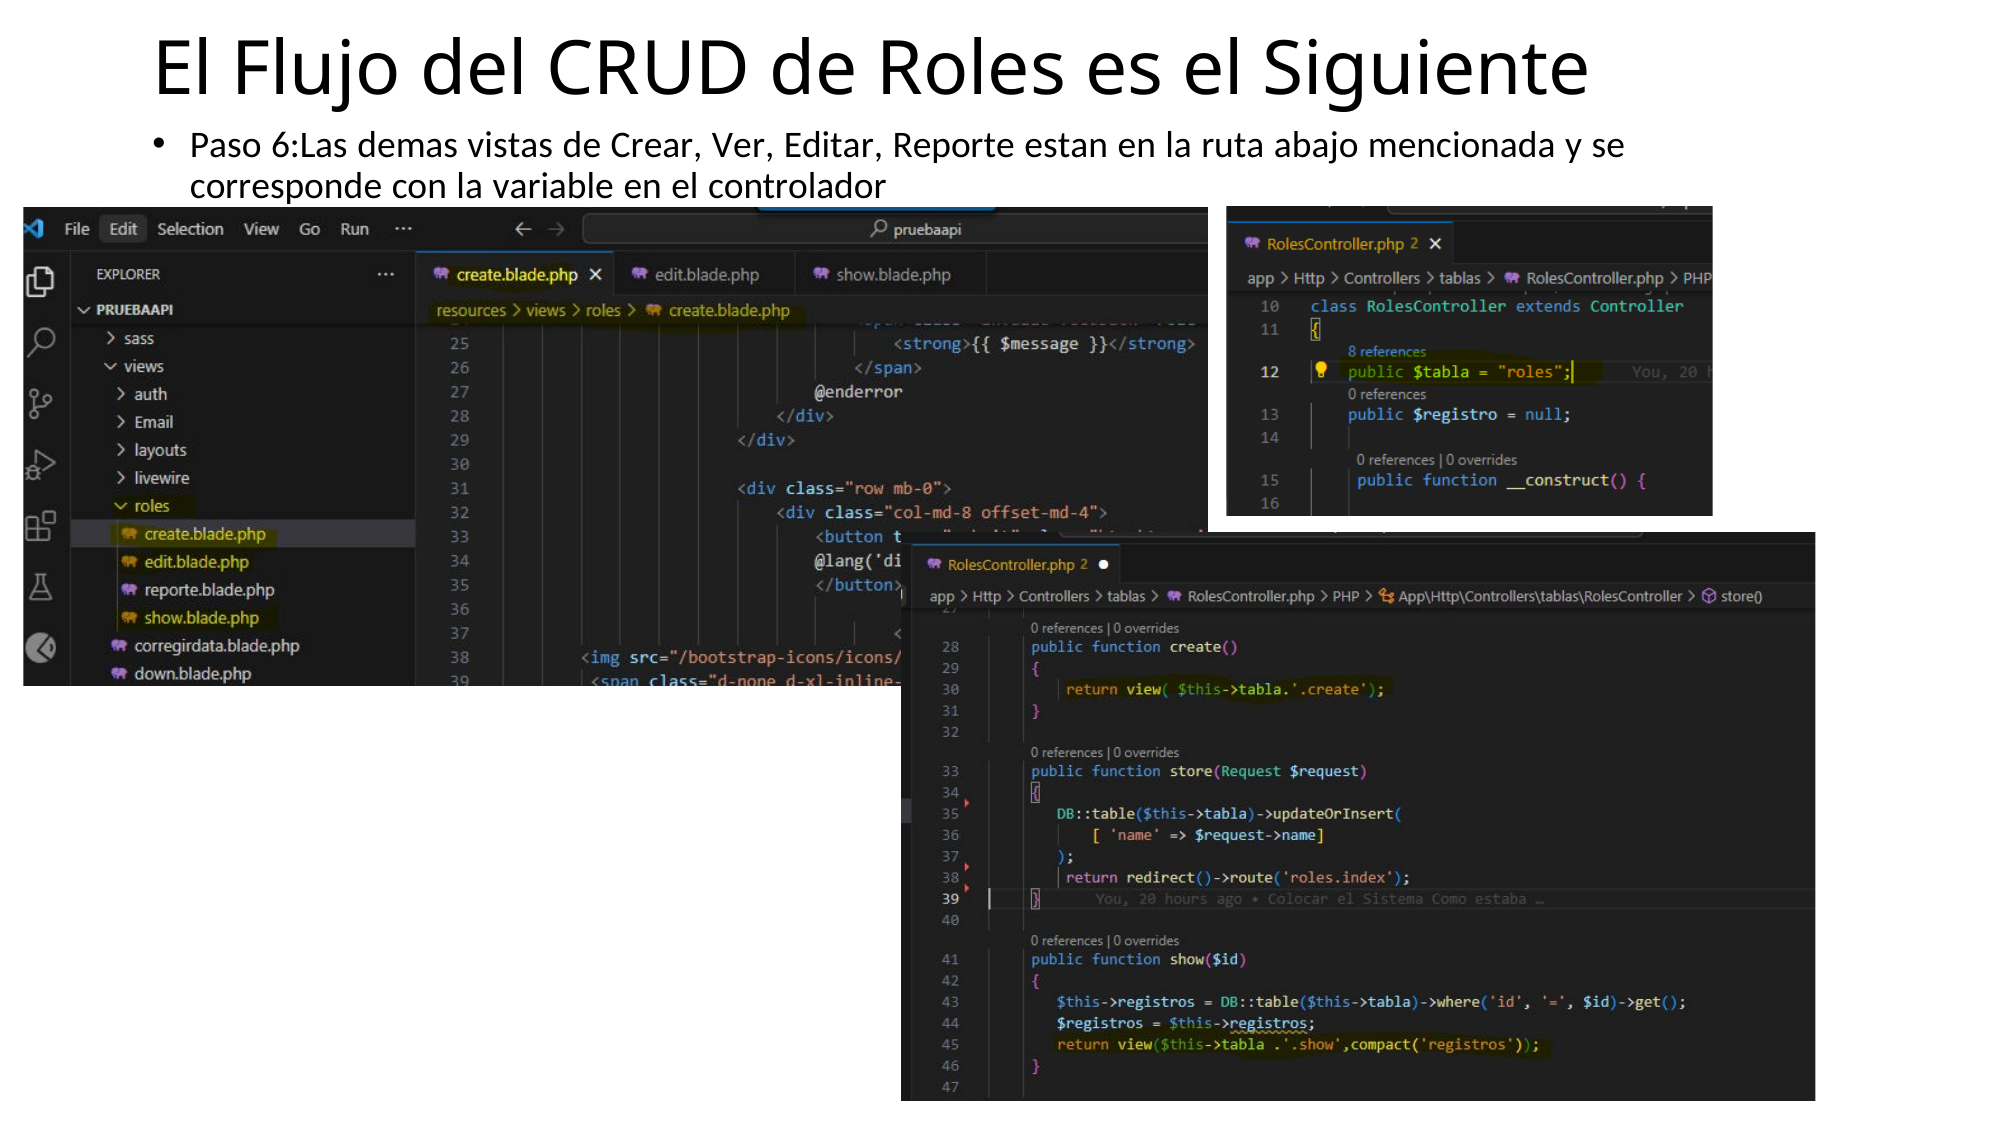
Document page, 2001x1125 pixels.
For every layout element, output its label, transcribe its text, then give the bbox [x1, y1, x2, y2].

text_box [23, 207, 1208, 686]
text_box [901, 532, 1816, 1101]
text_box [1226, 206, 1713, 516]
text_box El Flujo del CRUD de Roles es el Siguiente Paso 6:Las demas vistas de Crear, Ver, Editar, Reporte estan en la ruta abajo mencionada y se corresponde con la variable en el controlador [150, 19, 1800, 206]
